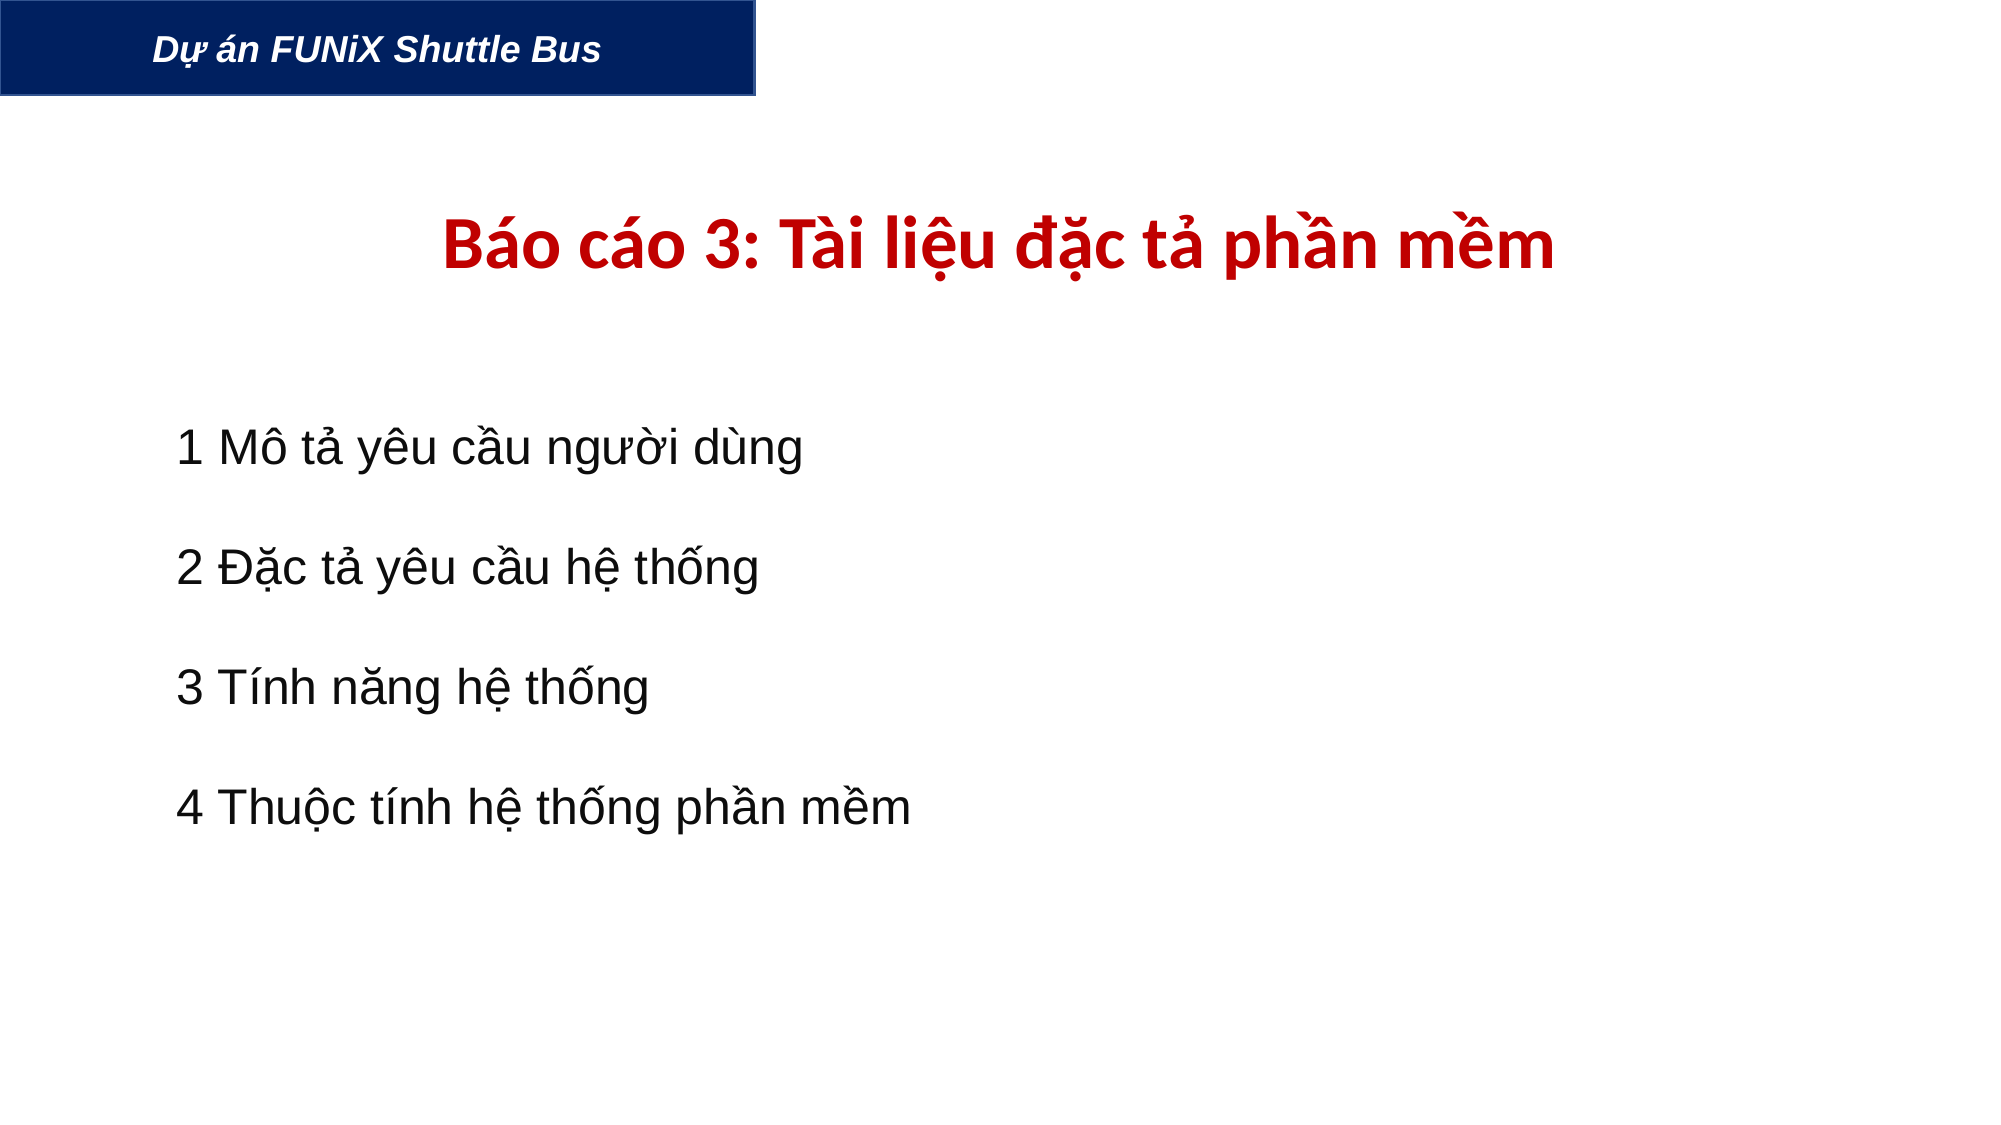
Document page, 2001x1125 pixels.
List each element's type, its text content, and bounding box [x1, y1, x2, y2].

text_box Báo cáo 3: Tài liệu đặc tả phần mềm [162, 159, 1838, 292]
text_box 1 Mô tả yêu cầu người dùng 2 Đặc tả yêu cầu hệ thống 3 Tính năng hệ thống 4 Thuộc tính hệ thống phần mềm [162, 347, 1182, 842]
text_box Dự án FUNiX Shuttle Bus [0, 0, 756, 96]
